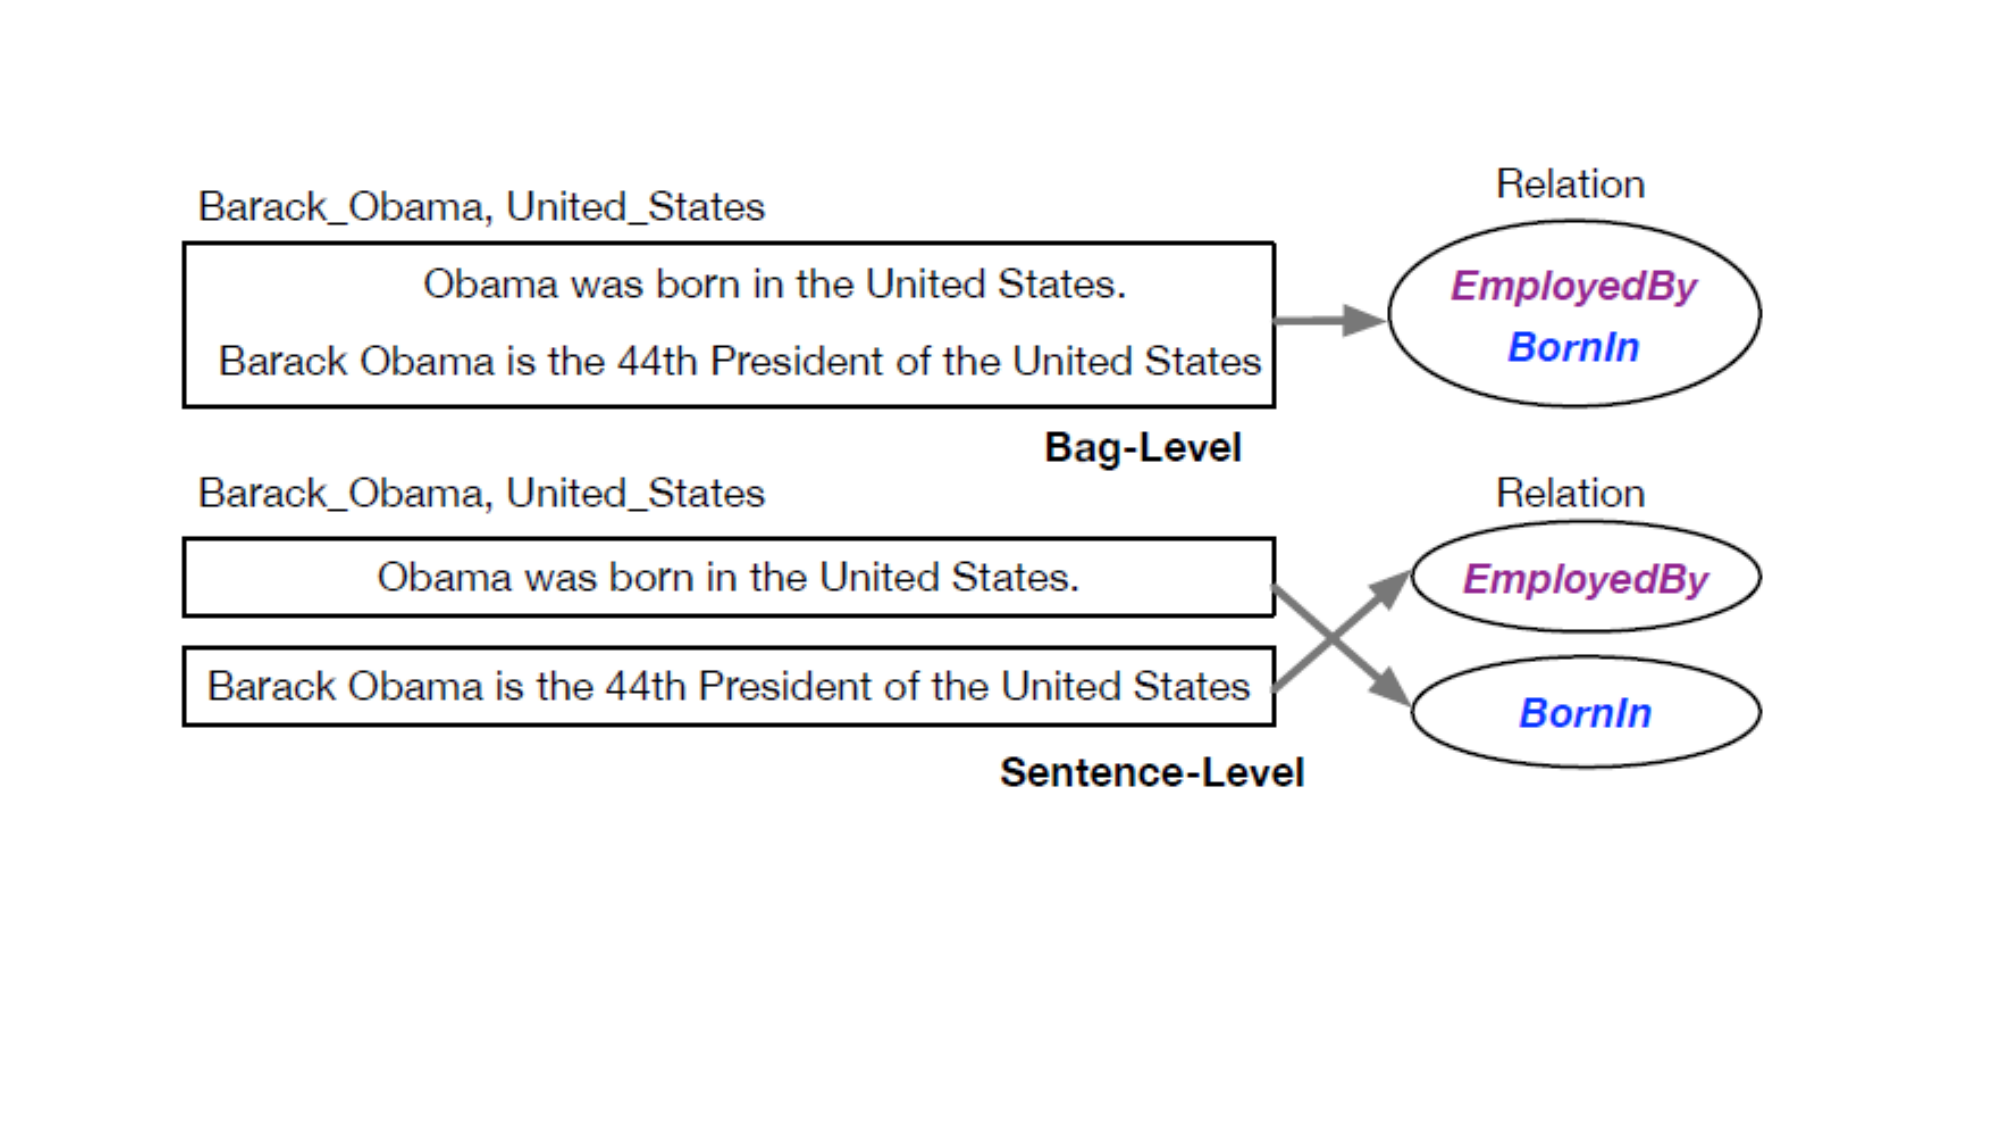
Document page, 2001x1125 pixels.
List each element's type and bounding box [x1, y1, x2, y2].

picture [119, 80, 1881, 853]
